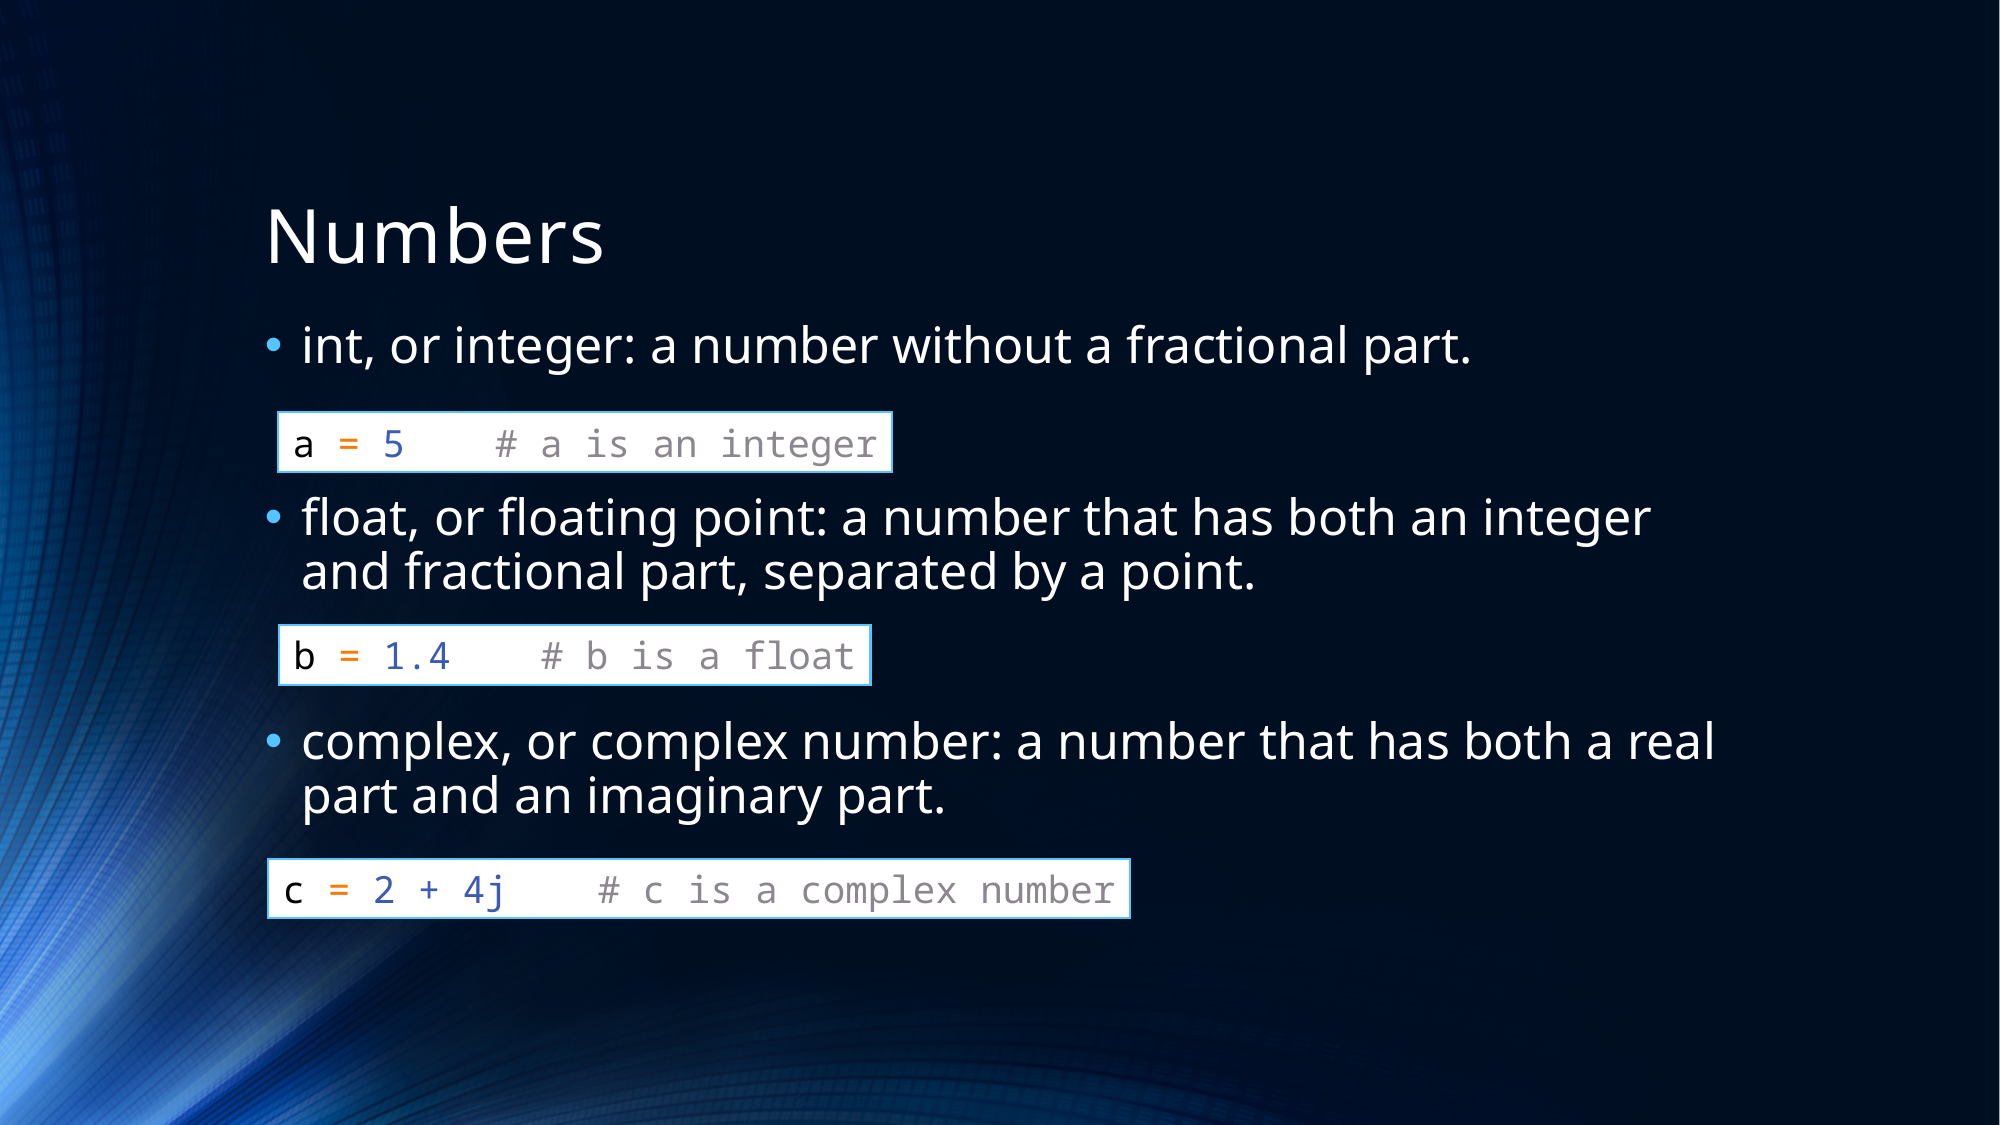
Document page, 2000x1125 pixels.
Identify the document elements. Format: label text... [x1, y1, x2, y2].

text_box a = 5 # a is an integer [277, 411, 893, 473]
picture [0, 0, 2000, 1125]
text_box float, or floating point: a number that has both an integer and fractional part, separated by a point. [249, 484, 1749, 612]
text_box complex, or complex number: a number that has both a real part and an imaginary part. [249, 708, 1749, 836]
text_box c = 2 + 4j # c is a complex number [267, 858, 1131, 919]
text_box b = 1.4 # b is a float [278, 624, 872, 686]
list int, or integer: a number without a fractional part. [249, 312, 1749, 388]
title Numbers [249, 62, 1750, 288]
